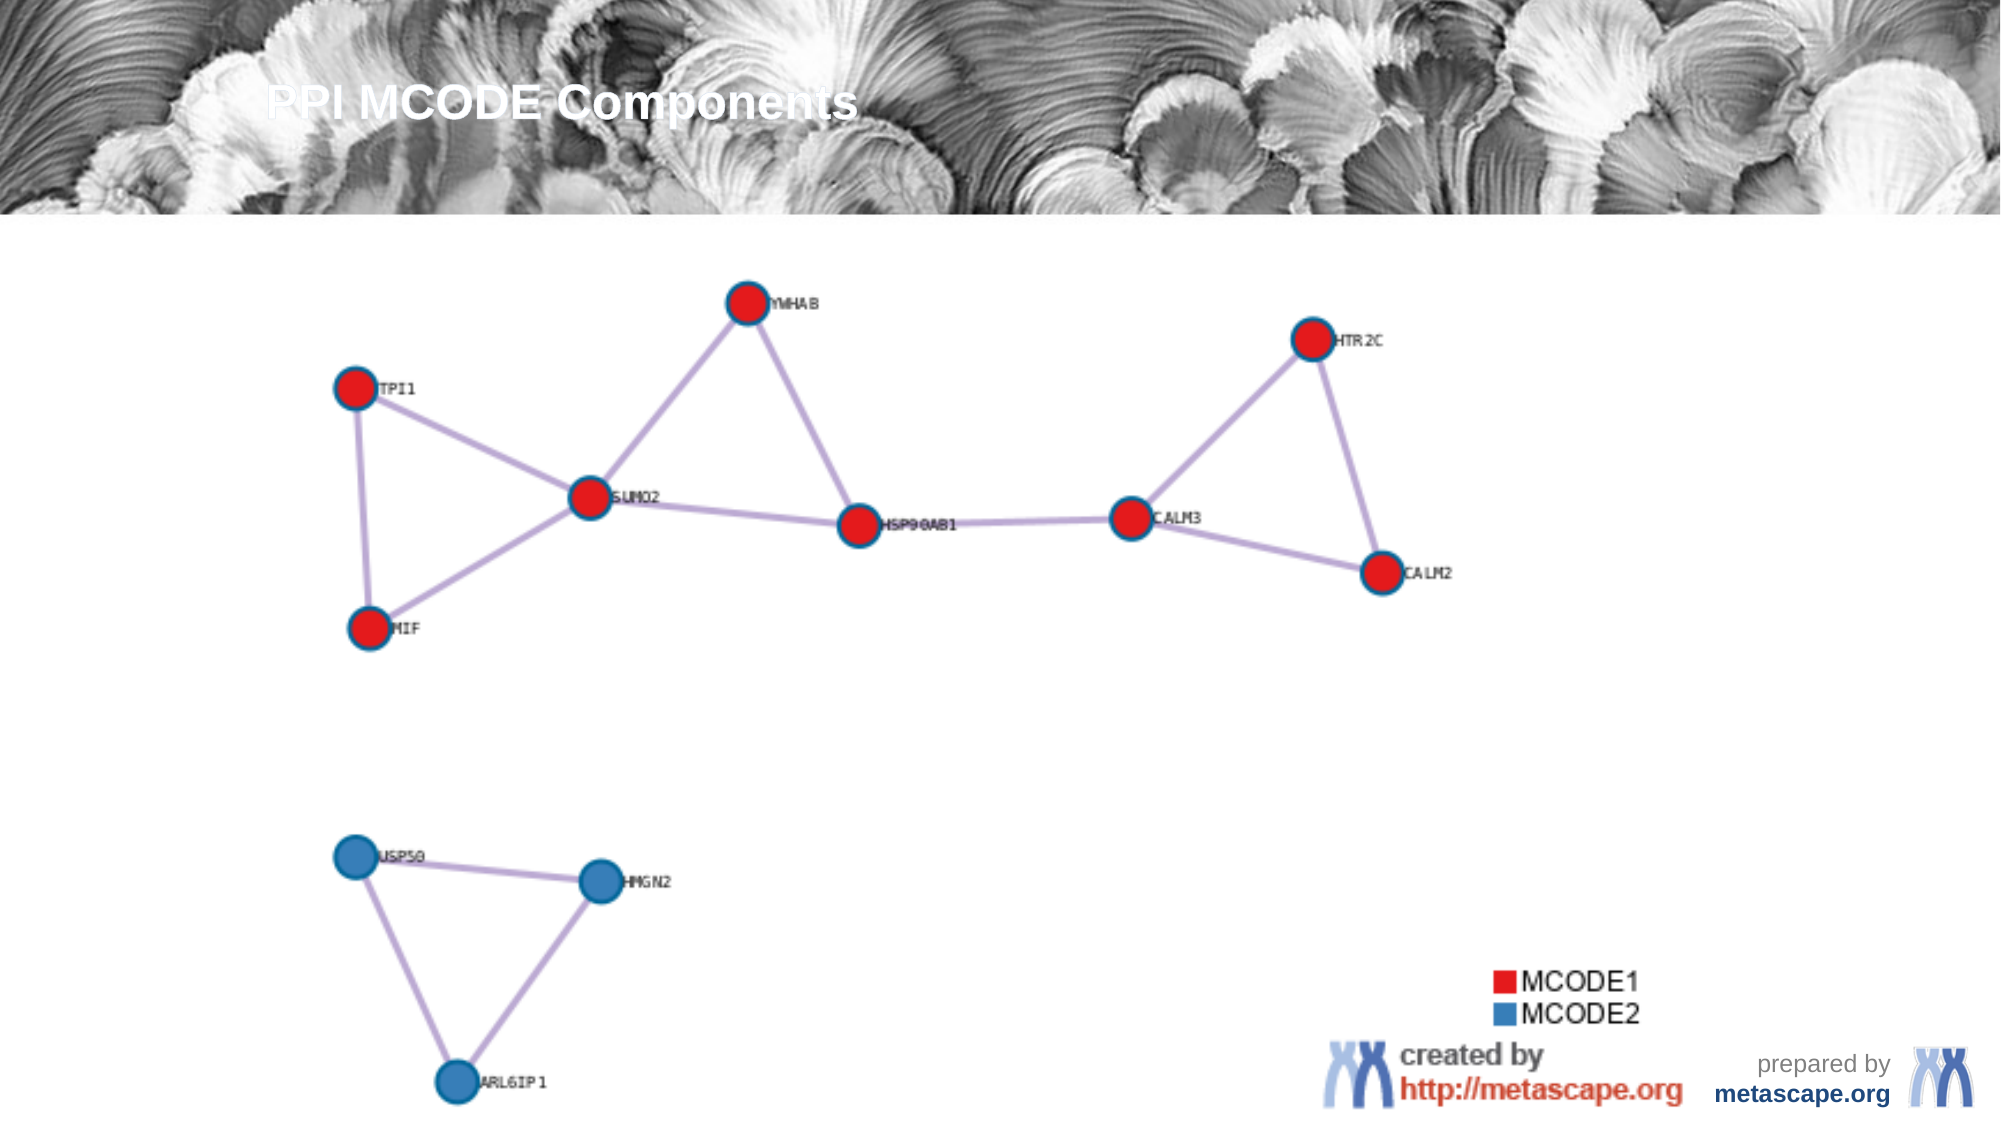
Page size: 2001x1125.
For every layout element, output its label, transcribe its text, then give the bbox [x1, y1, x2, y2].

title PPI MCODE Components [249, 61, 1600, 137]
picture [0, 0, 2001, 1125]
